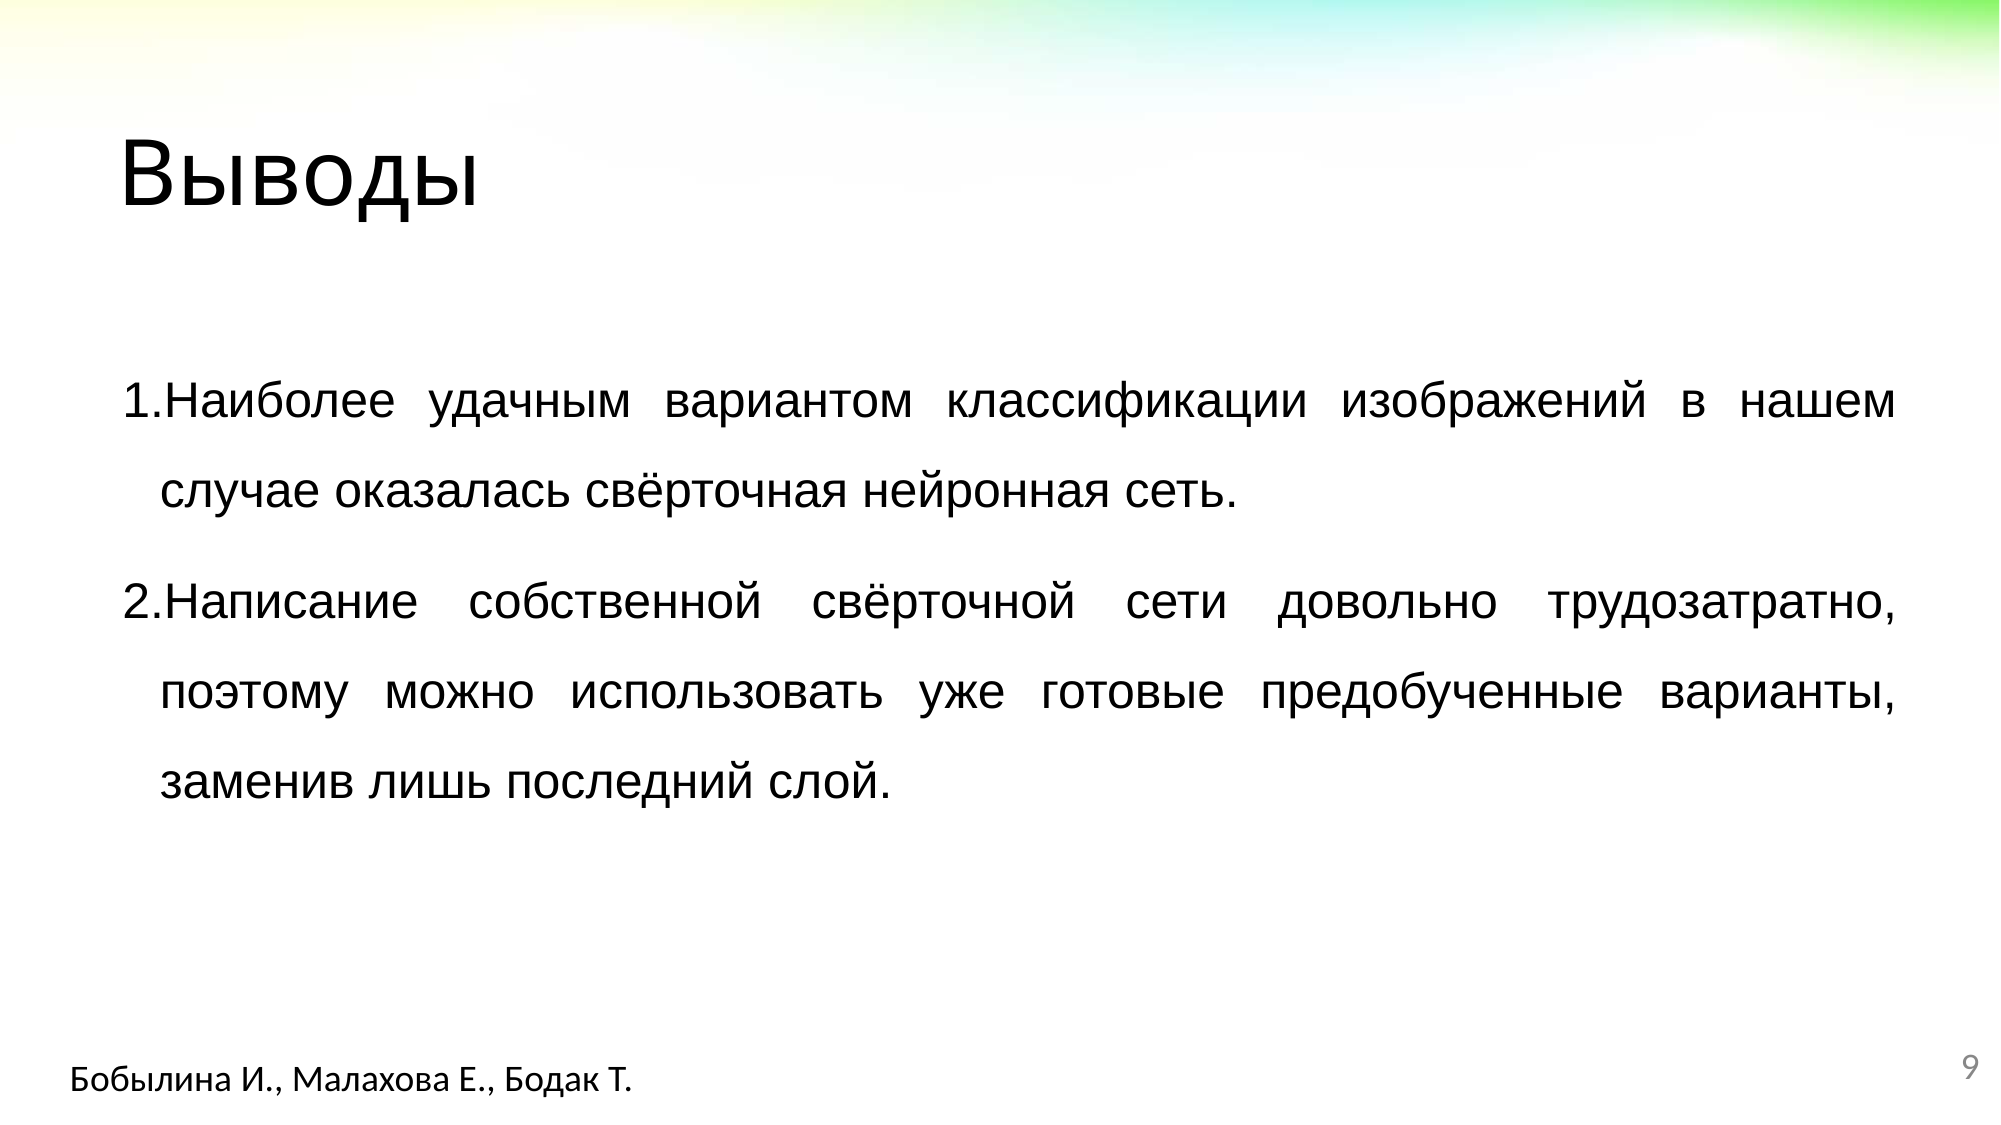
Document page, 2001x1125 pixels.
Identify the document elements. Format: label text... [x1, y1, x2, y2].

text_box 9 [1519, 1042, 1980, 1088]
text_box Наиболее удачным вариантом классификации изображений в нашем случае оказалась свёрточная нейронная сеть. Написание собственной свёрточной сети довольно трудозатратно, поэтому можно использовать уже готовые предобученные варианты, заменив лишь последний слой. [122, 337, 1898, 1035]
text_box [112, 251, 1888, 949]
text_box Бобылина И., Малахова Е., Бодак Т. [54, 1046, 1166, 1107]
text_box [0, 0, 2000, 192]
title Выводы [102, 59, 1863, 278]
